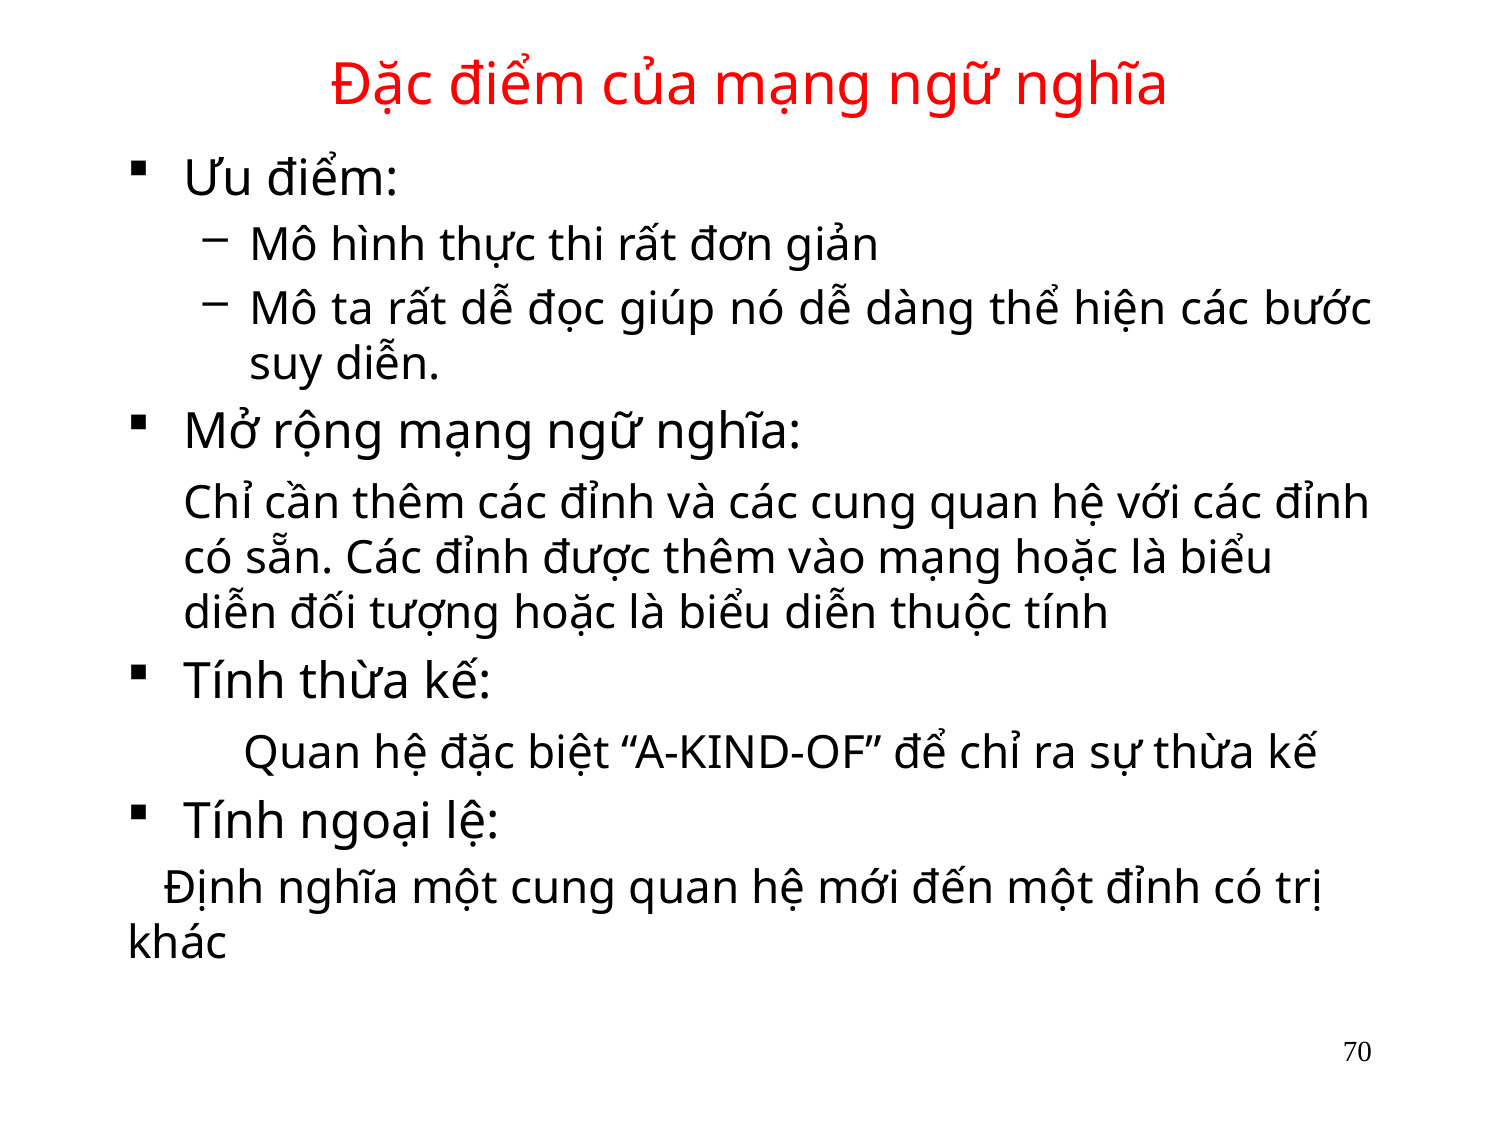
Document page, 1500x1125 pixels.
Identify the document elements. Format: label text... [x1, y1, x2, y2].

slide_number 70 [1074, 1025, 1388, 1100]
title Đặc điểm của mạng ngữ nghĩa [112, 37, 1388, 125]
list Ưu điểm: Mô hình thực thi rất đơn giản Mô ta rất dễ đọc giúp nó dễ dàng thể hiện các bước suy diễn. Mở rộng mạng ngữ nghĩa: Chỉ cần thêm các đỉnh và các cung quan hệ với các đỉnh có sẵn. Các đỉnh được thêm vào mạng hoặc là biểu diễn đối tượng hoặc là biểu diễn thuộc tính Tính thừa kế: Quan hệ đặc biệt “A-KIND-OF” để chỉ ra sự thừa kế Tính ngoại lệ: Định nghĩa một cung quan hệ mới đến một đỉnh có trị khác [112, 137, 1388, 1000]
